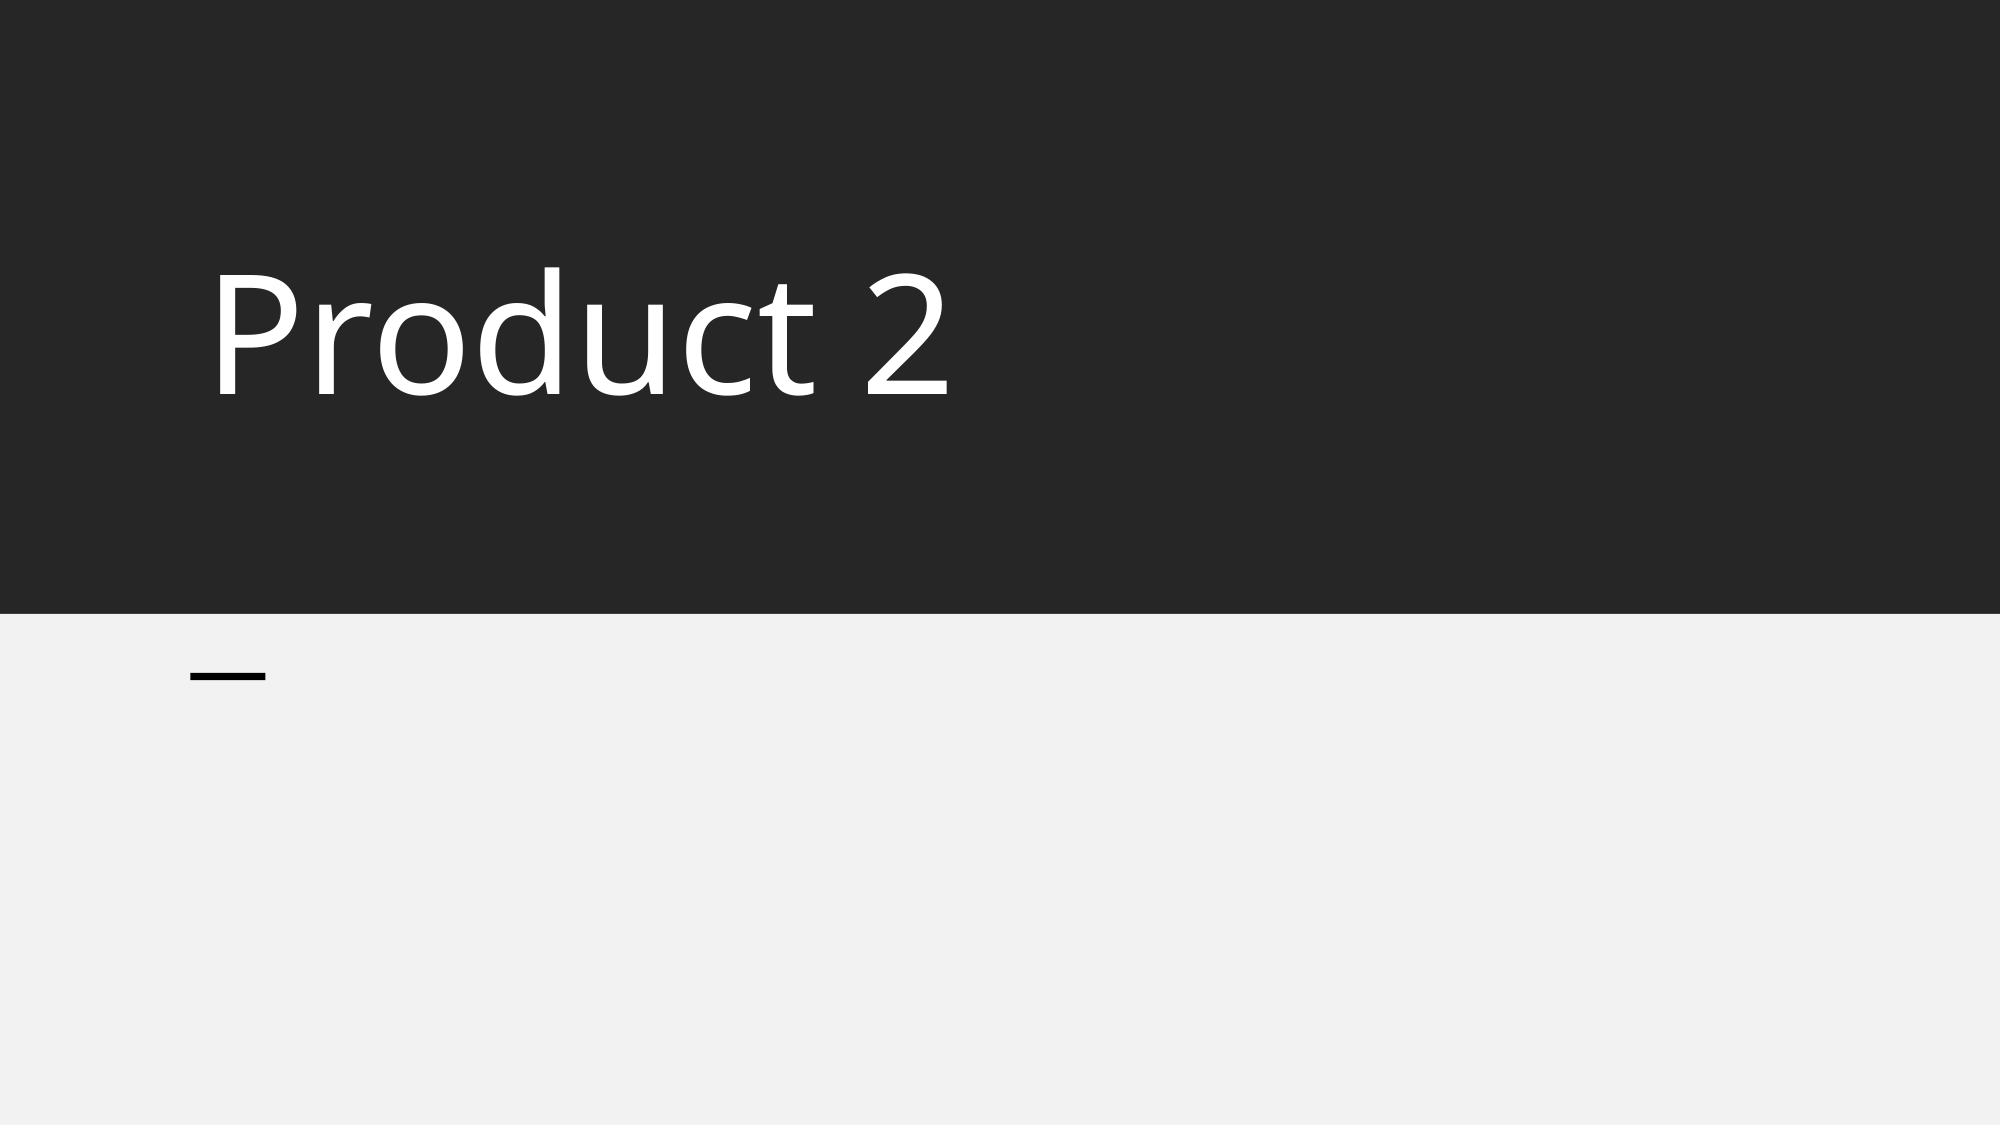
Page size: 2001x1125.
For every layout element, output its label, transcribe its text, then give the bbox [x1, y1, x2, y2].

text_box [0, 0, 2000, 613]
text_box [0, 613, 2000, 1125]
title Product 2 [189, 104, 1812, 577]
text_box [189, 672, 266, 681]
